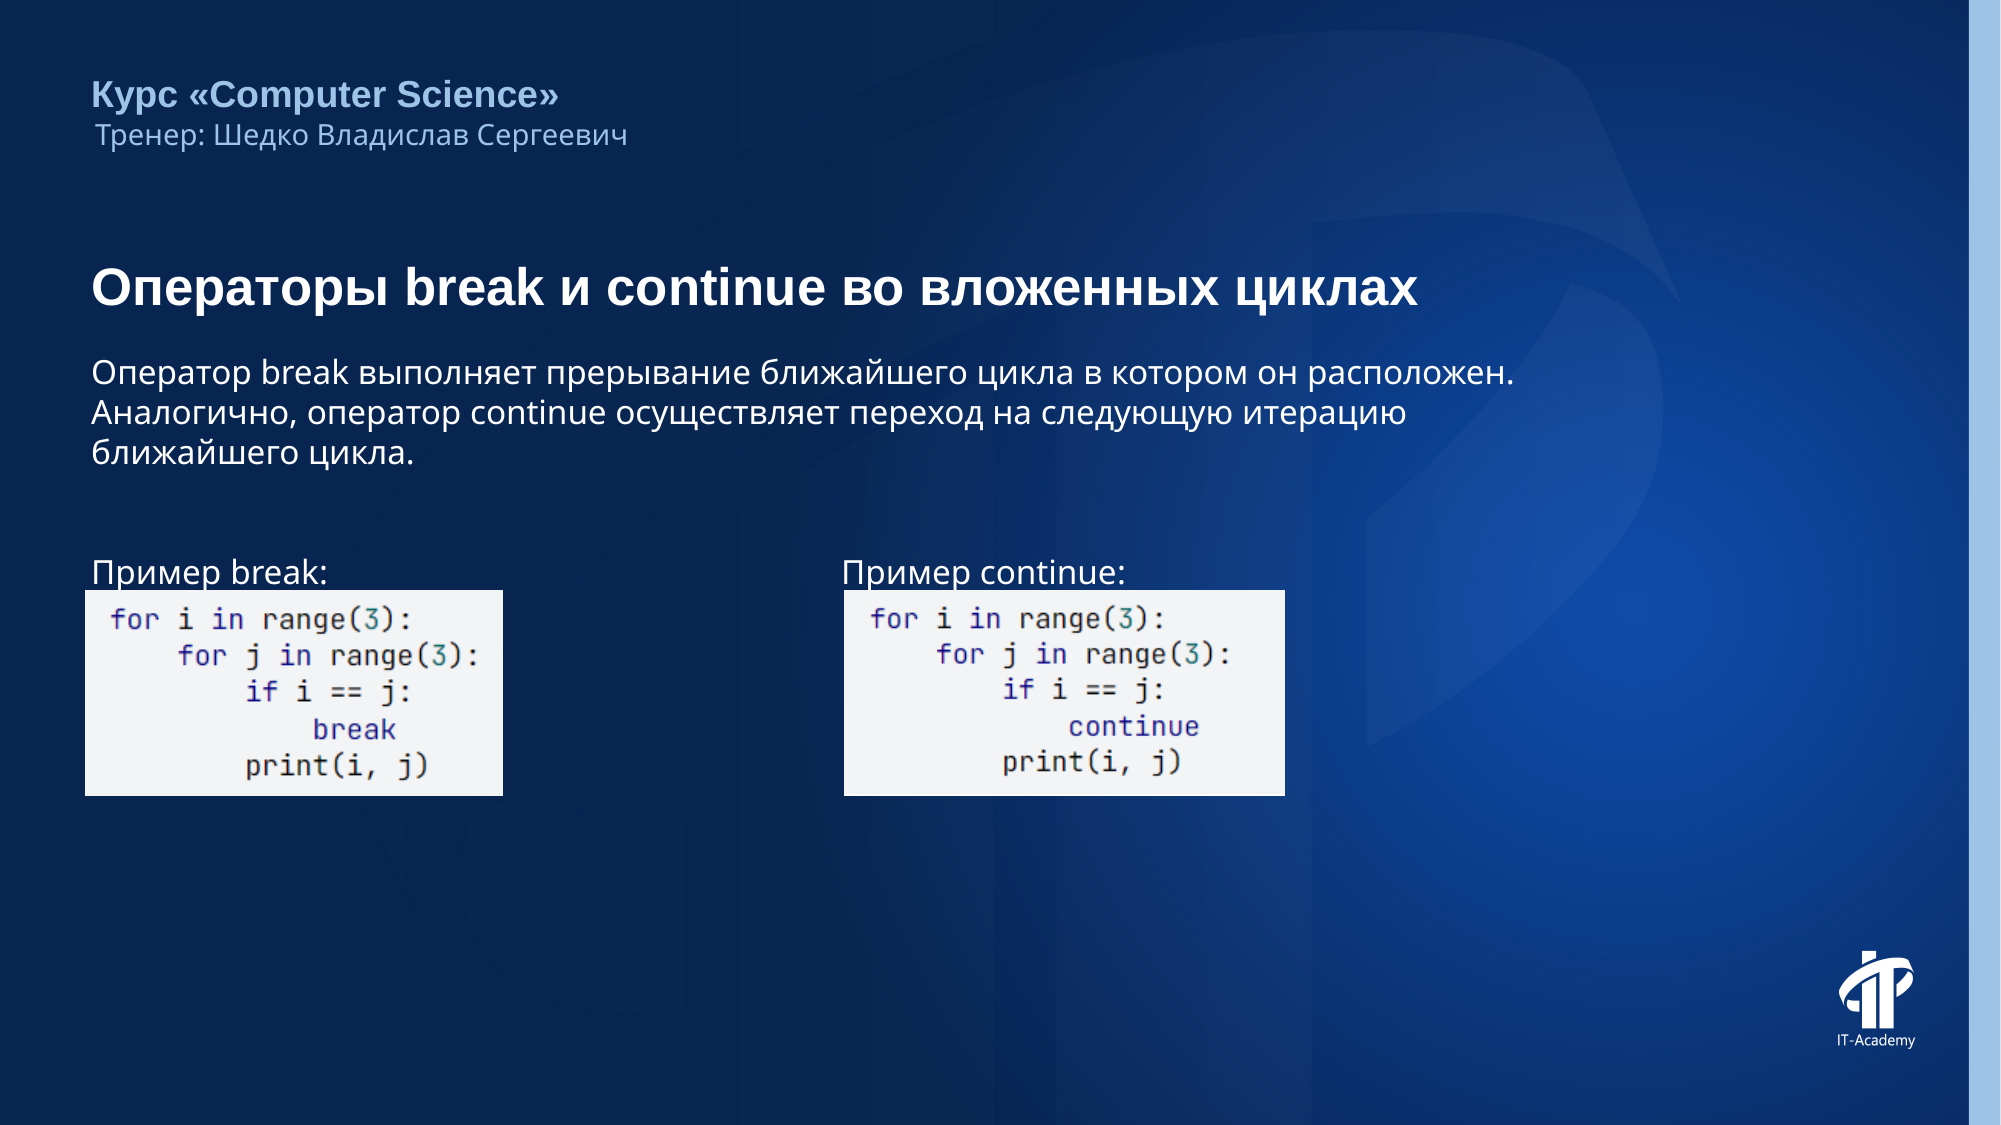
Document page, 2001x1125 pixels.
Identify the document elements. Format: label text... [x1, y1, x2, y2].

text_box Курс «Computer Science» [76, 62, 641, 123]
text_box [1968, 0, 2000, 1125]
text_box Оператор break выполняет прерывание ближайшего цикла в котором он расположен. Аналогично, оператор continue осуществляет переход на следующую итерацию ближайшего цикла. Пример break: Пример continue: [76, 344, 1613, 599]
picture [0, 0, 1968, 1125]
title Операторы break и continue во вложенных циклах [76, 235, 1535, 341]
text_box Тренер: Шедко Владислав Сергеевич [80, 109, 680, 194]
